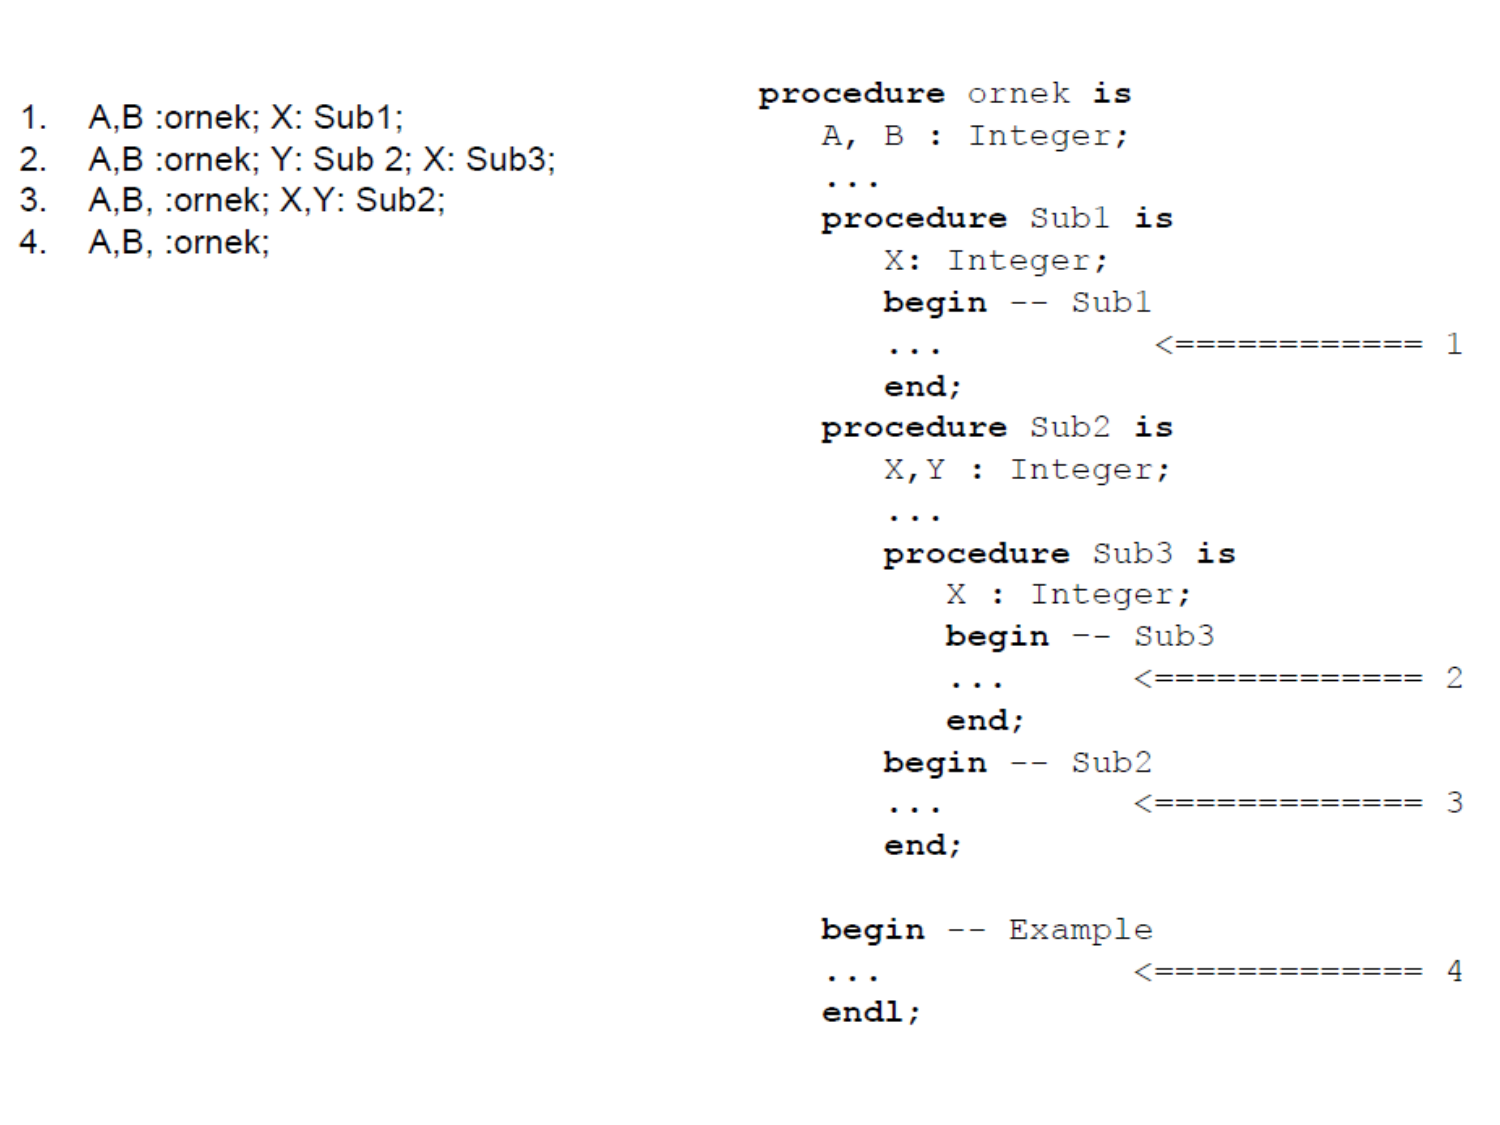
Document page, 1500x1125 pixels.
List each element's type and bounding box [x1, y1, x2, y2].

picture [11, 69, 1478, 1044]
